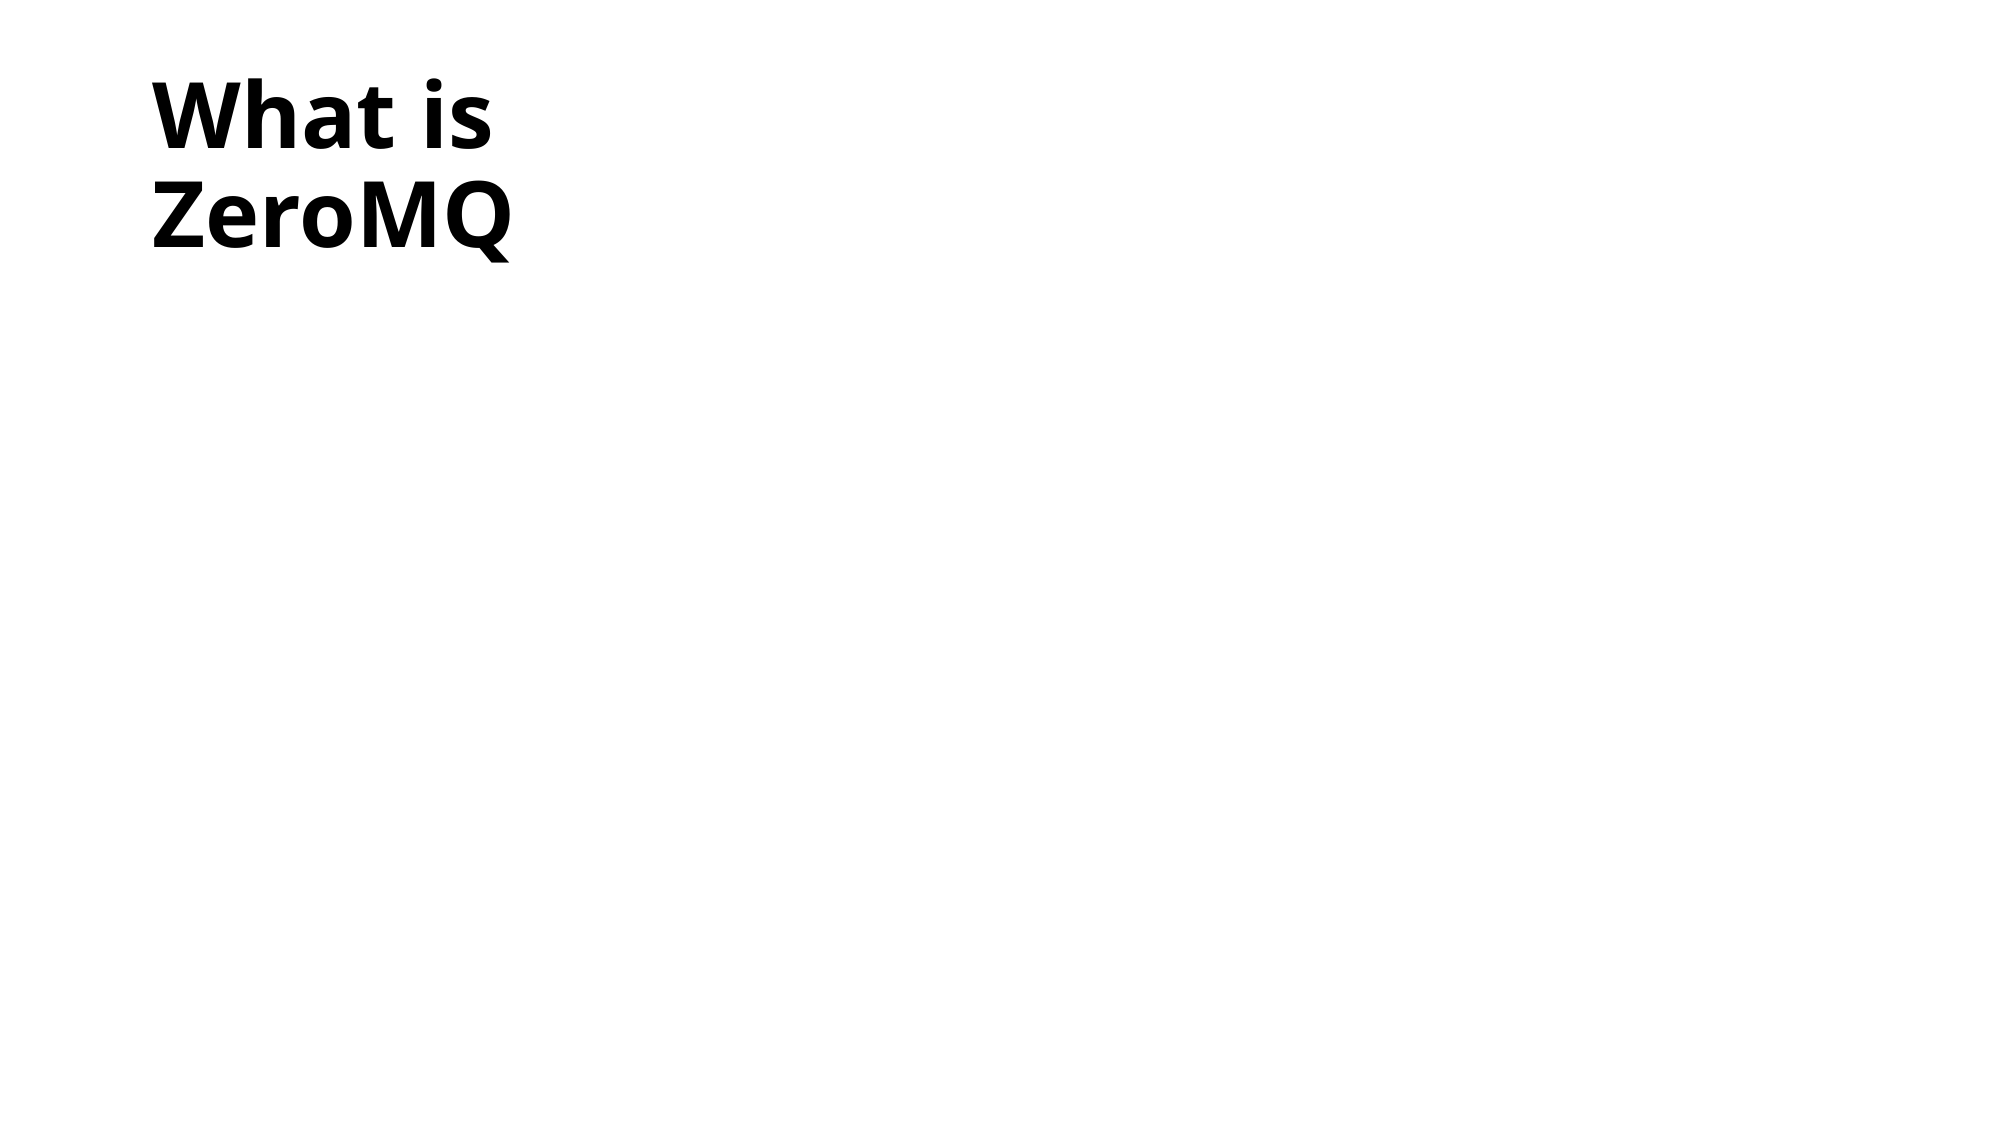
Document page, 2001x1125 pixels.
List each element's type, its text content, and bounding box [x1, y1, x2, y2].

title What is ZeroMQ [137, 59, 855, 278]
